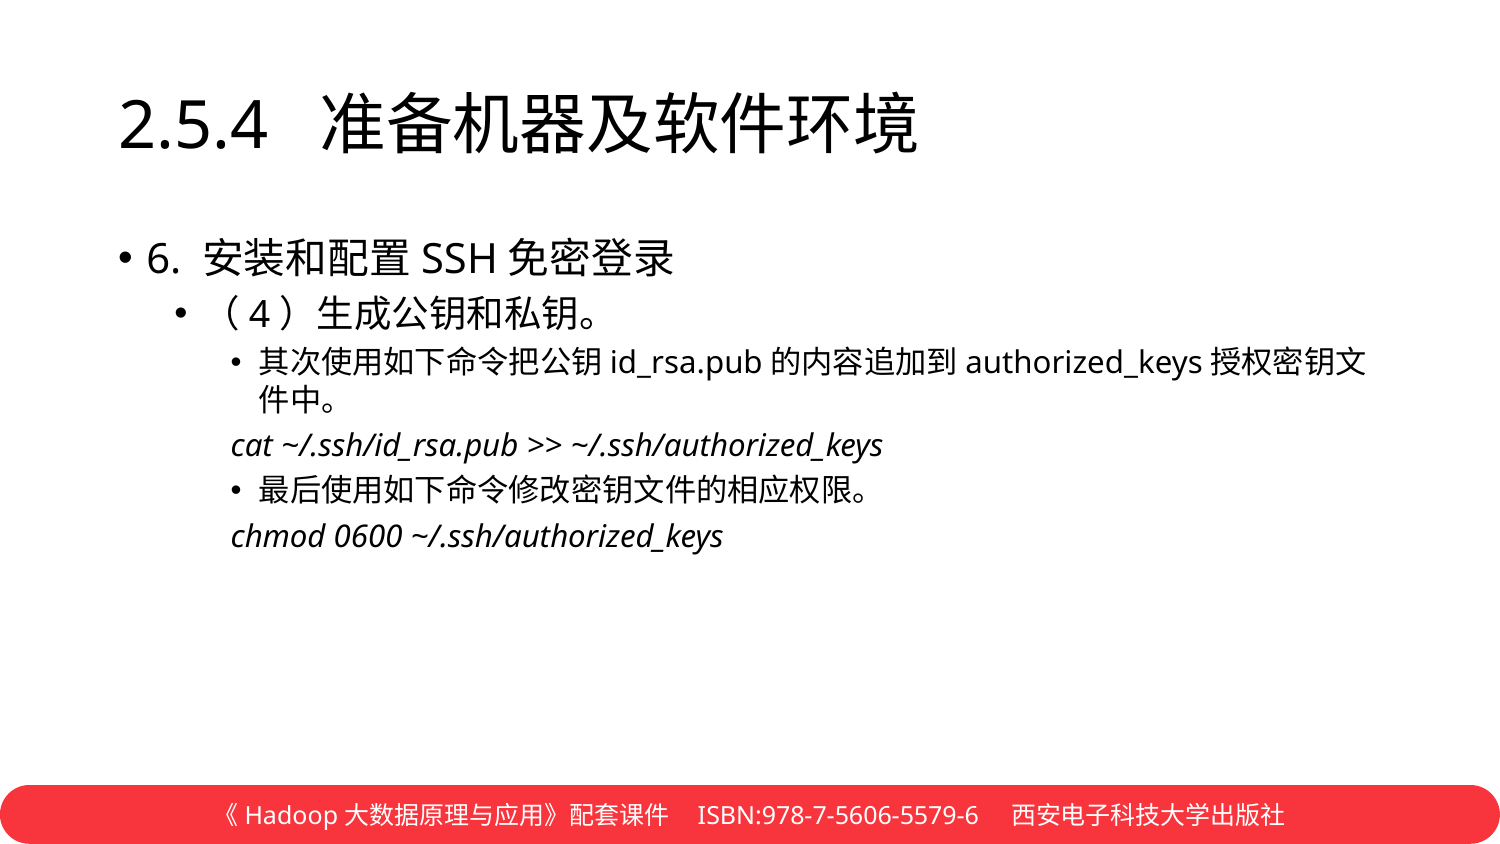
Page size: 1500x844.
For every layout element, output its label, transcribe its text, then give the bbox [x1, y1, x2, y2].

title 2.5.4 准备机器及软件环境 [103, 44, 1397, 208]
list 6. 安装和配置SSH免密登录 （4）生成公钥和私钥。 其次使用如下命令把公钥id_rsa.pub的内容追加到authorized_keys授权密钥文件中。 cat ~/.ssh/id_rsa.pub >> ~/.ssh/authorized_keys 最后使用如下命令修改密钥文件的相应权限。 chmod 0600 ~/.ssh/authorized_keys [103, 224, 1397, 760]
